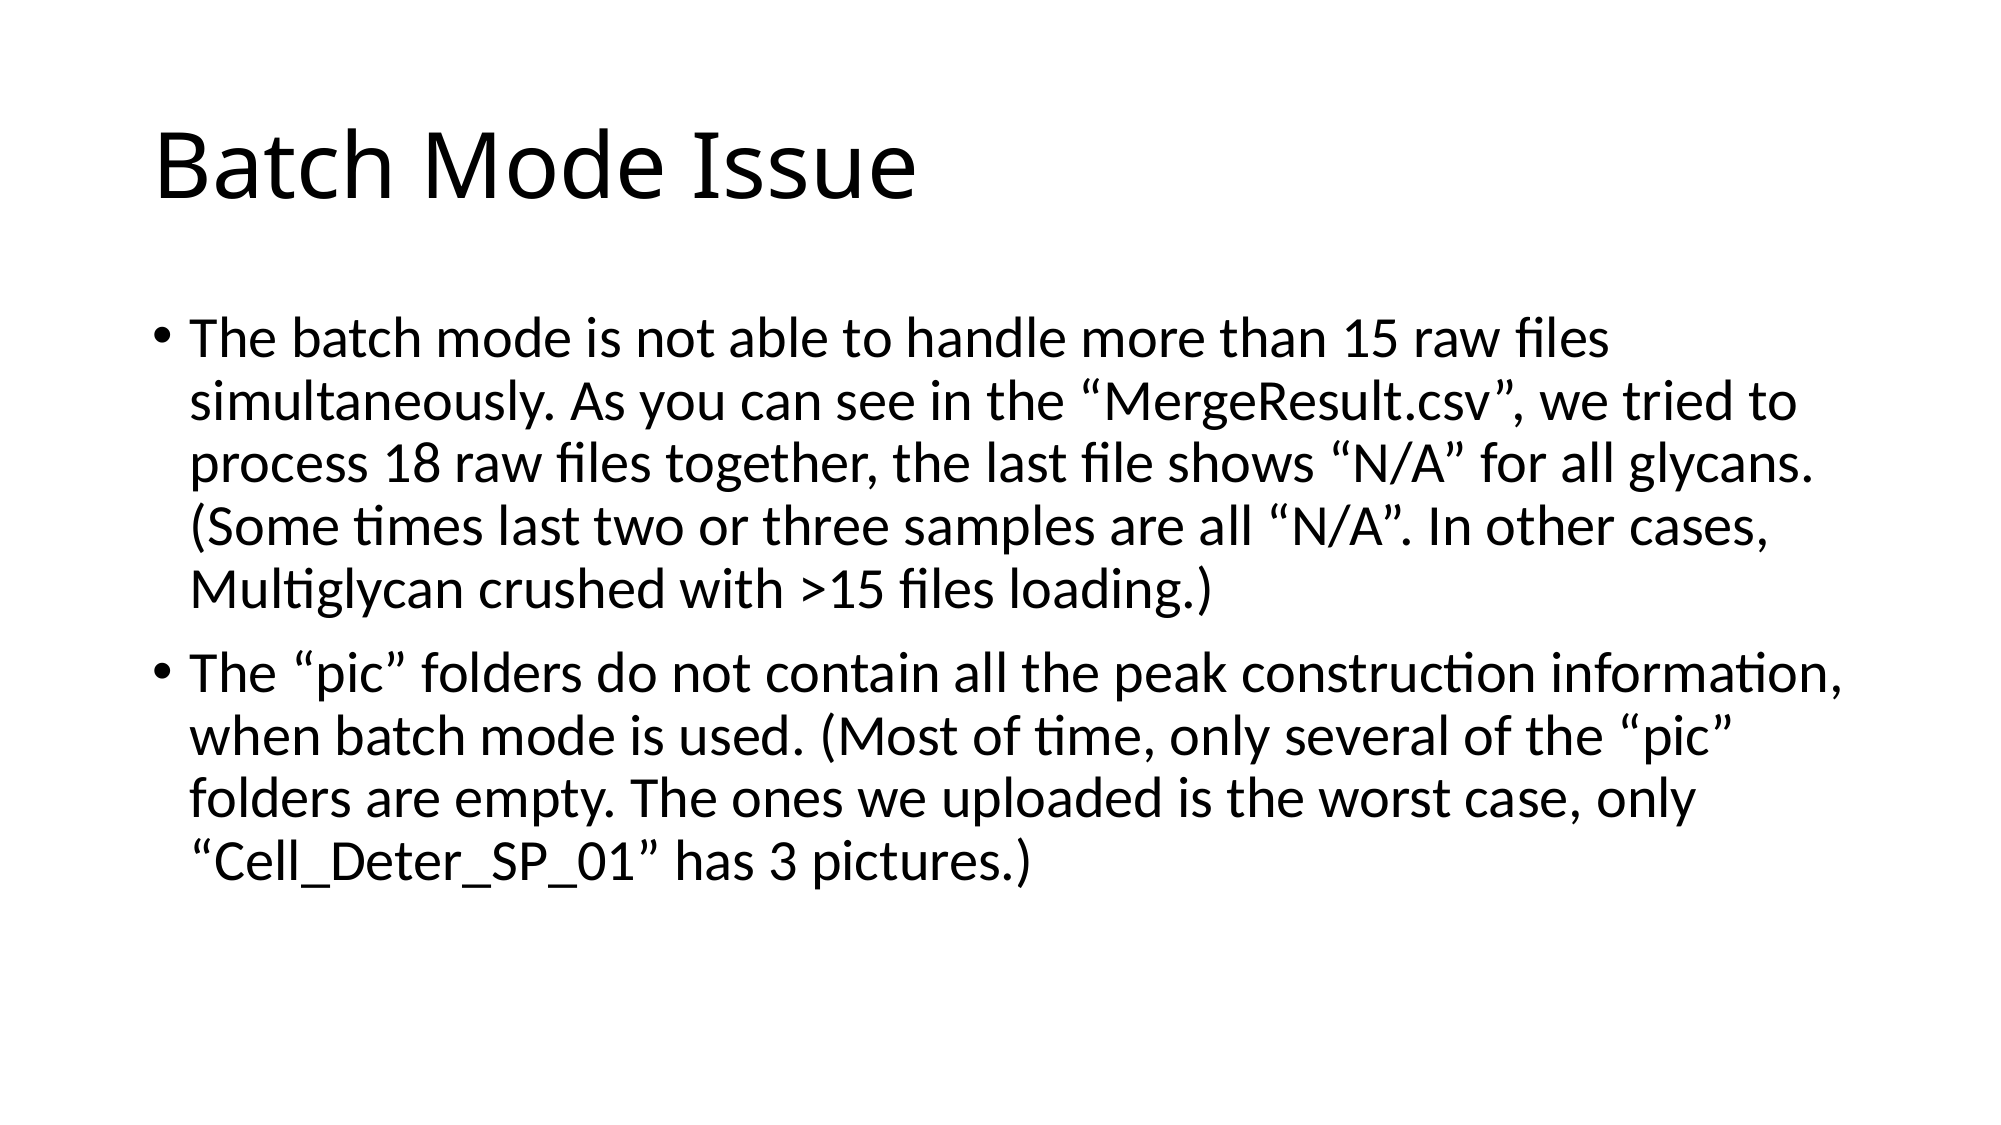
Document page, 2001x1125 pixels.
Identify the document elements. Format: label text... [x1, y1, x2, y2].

list The batch mode is not able to handle more than 15 raw files simultaneously. As you can see in the “MergeResult.csv”, we tried to process 18 raw files together, the last file shows “N/A” for all glycans. (Some times last two or three samples are all “N/A”. In other cases, Multiglycan crushed with >15 files loading.) The “pic” folders do not contain all the peak construction information, when batch mode is used. (Most of time, only several of the “pic” folders are empty. The ones we uploaded is the worst case, only “Cell_Deter_SP_01” has 3 pictures.) [137, 299, 1863, 1014]
title Batch Mode Issue [137, 59, 1863, 278]
